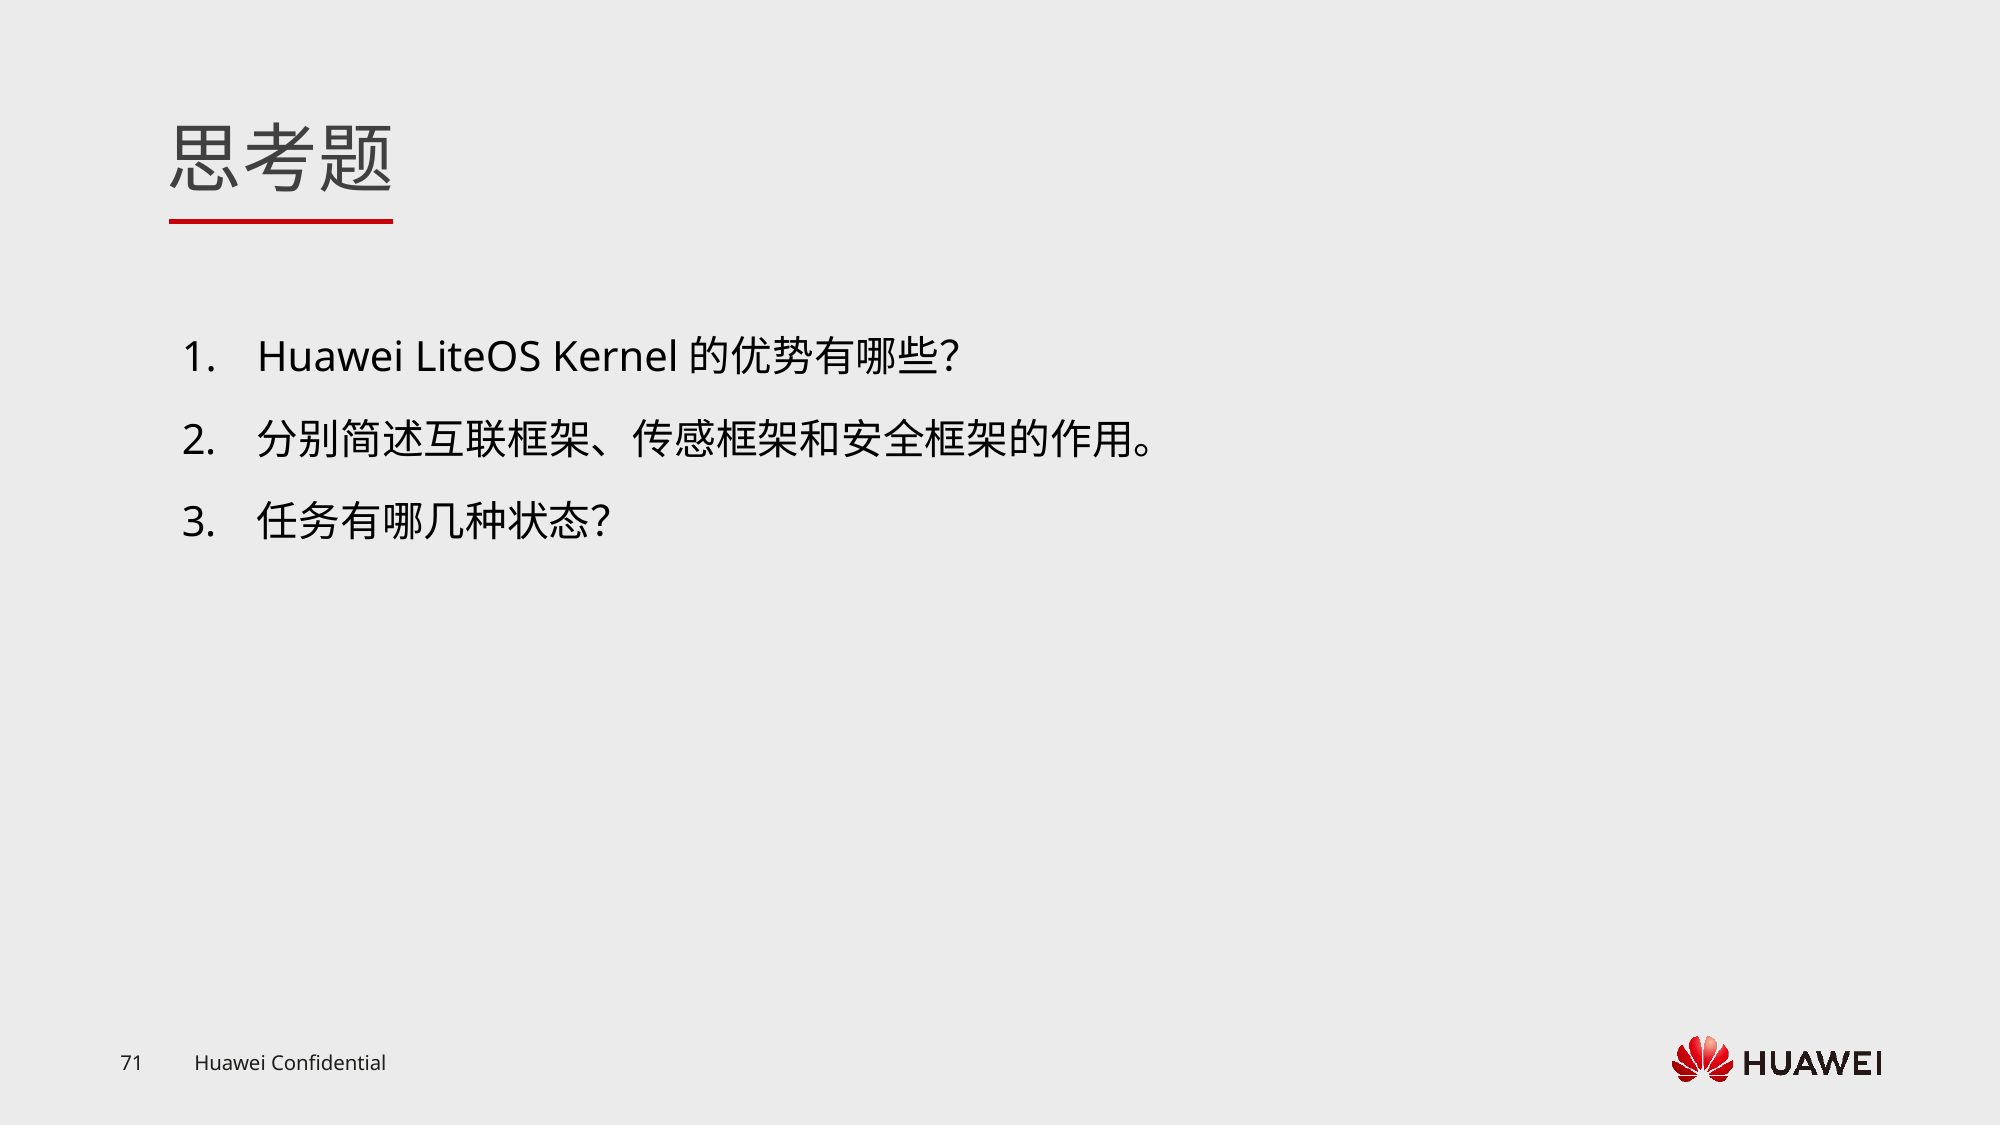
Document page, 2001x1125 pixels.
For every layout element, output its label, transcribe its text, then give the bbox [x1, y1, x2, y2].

picture [1672, 1036, 1881, 1082]
list Huawei LiteOS Kernel的优势有哪些？ 分别简述互联框架、传感框架和安全框架的作用。 任务有哪几种状态？ [167, 302, 1833, 970]
